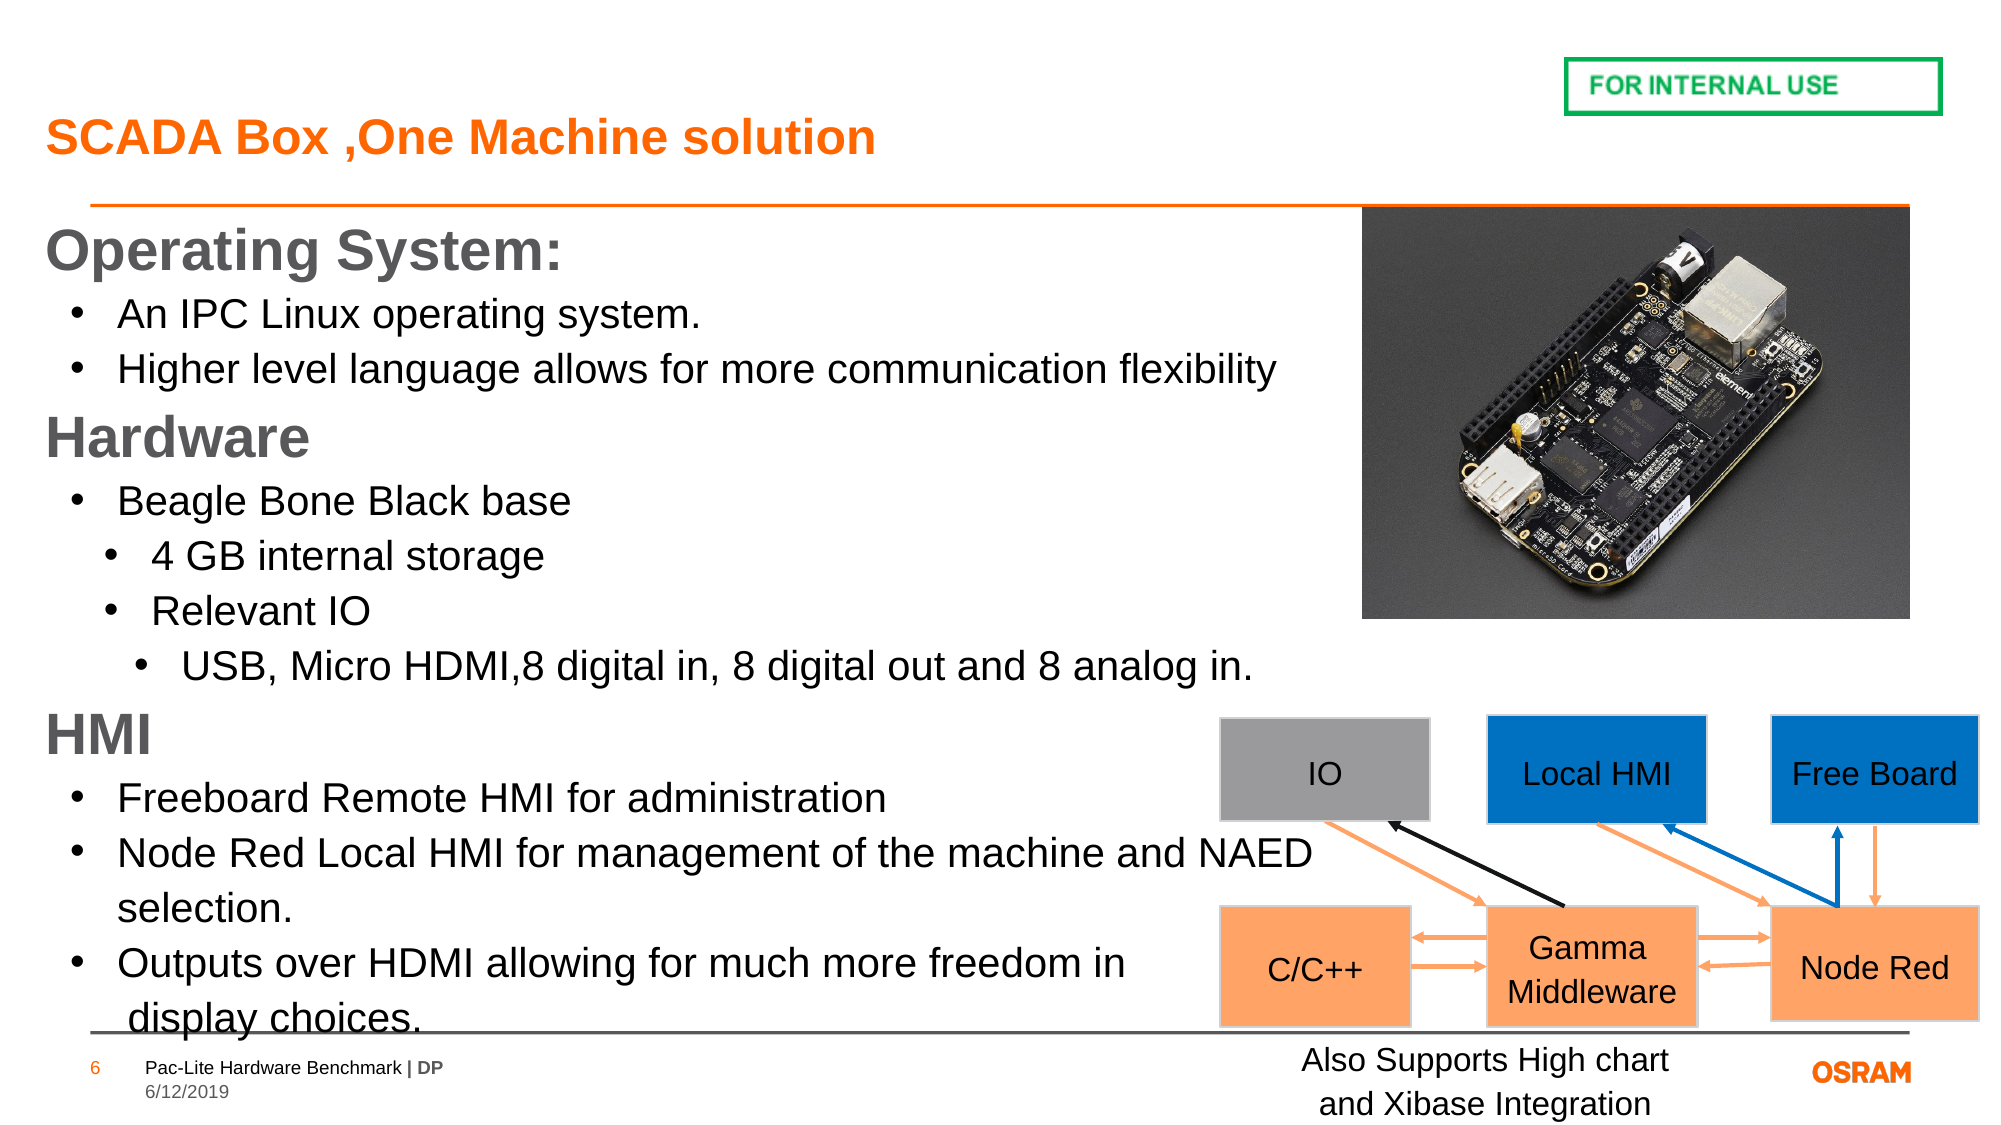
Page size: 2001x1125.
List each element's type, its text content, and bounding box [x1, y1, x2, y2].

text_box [1387, 820, 1565, 907]
picture [1362, 207, 1910, 619]
text_box IO [1219, 718, 1431, 821]
picture [1564, 57, 1943, 116]
text_box C/C++ [1219, 906, 1412, 1027]
text_box Node Red [1770, 906, 1980, 1022]
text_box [1662, 823, 1838, 907]
list Operating System: An IPC Linux operating system. Higher level language allows for more communication flexibility Hardware Beagle Bone Black base 4 GB internal storage Relevant IO USB, Micro HDMI,8 digital in, 8 digital out and 8 analog in. HMI Freeboard Remote HMI for administration Node Red Local HMI for management of the machine and NAED selection. Outputs over HDMI allowing for much more freedom in display choices. [45, 204, 1322, 1022]
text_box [1324, 820, 1386, 907]
text_box Local HMI [1487, 715, 1708, 824]
text_box Also Supports High chart and Xibase Integration [1273, 1027, 1698, 1125]
title SCADA Box ,One Machine solution [45, 98, 1810, 165]
text_box Gamma Middleware [1486, 906, 1698, 1027]
text_box Free Board [1770, 715, 1980, 824]
slide_number [142, 1054, 1273, 1081]
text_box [1697, 963, 1772, 967]
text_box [1596, 823, 1661, 907]
